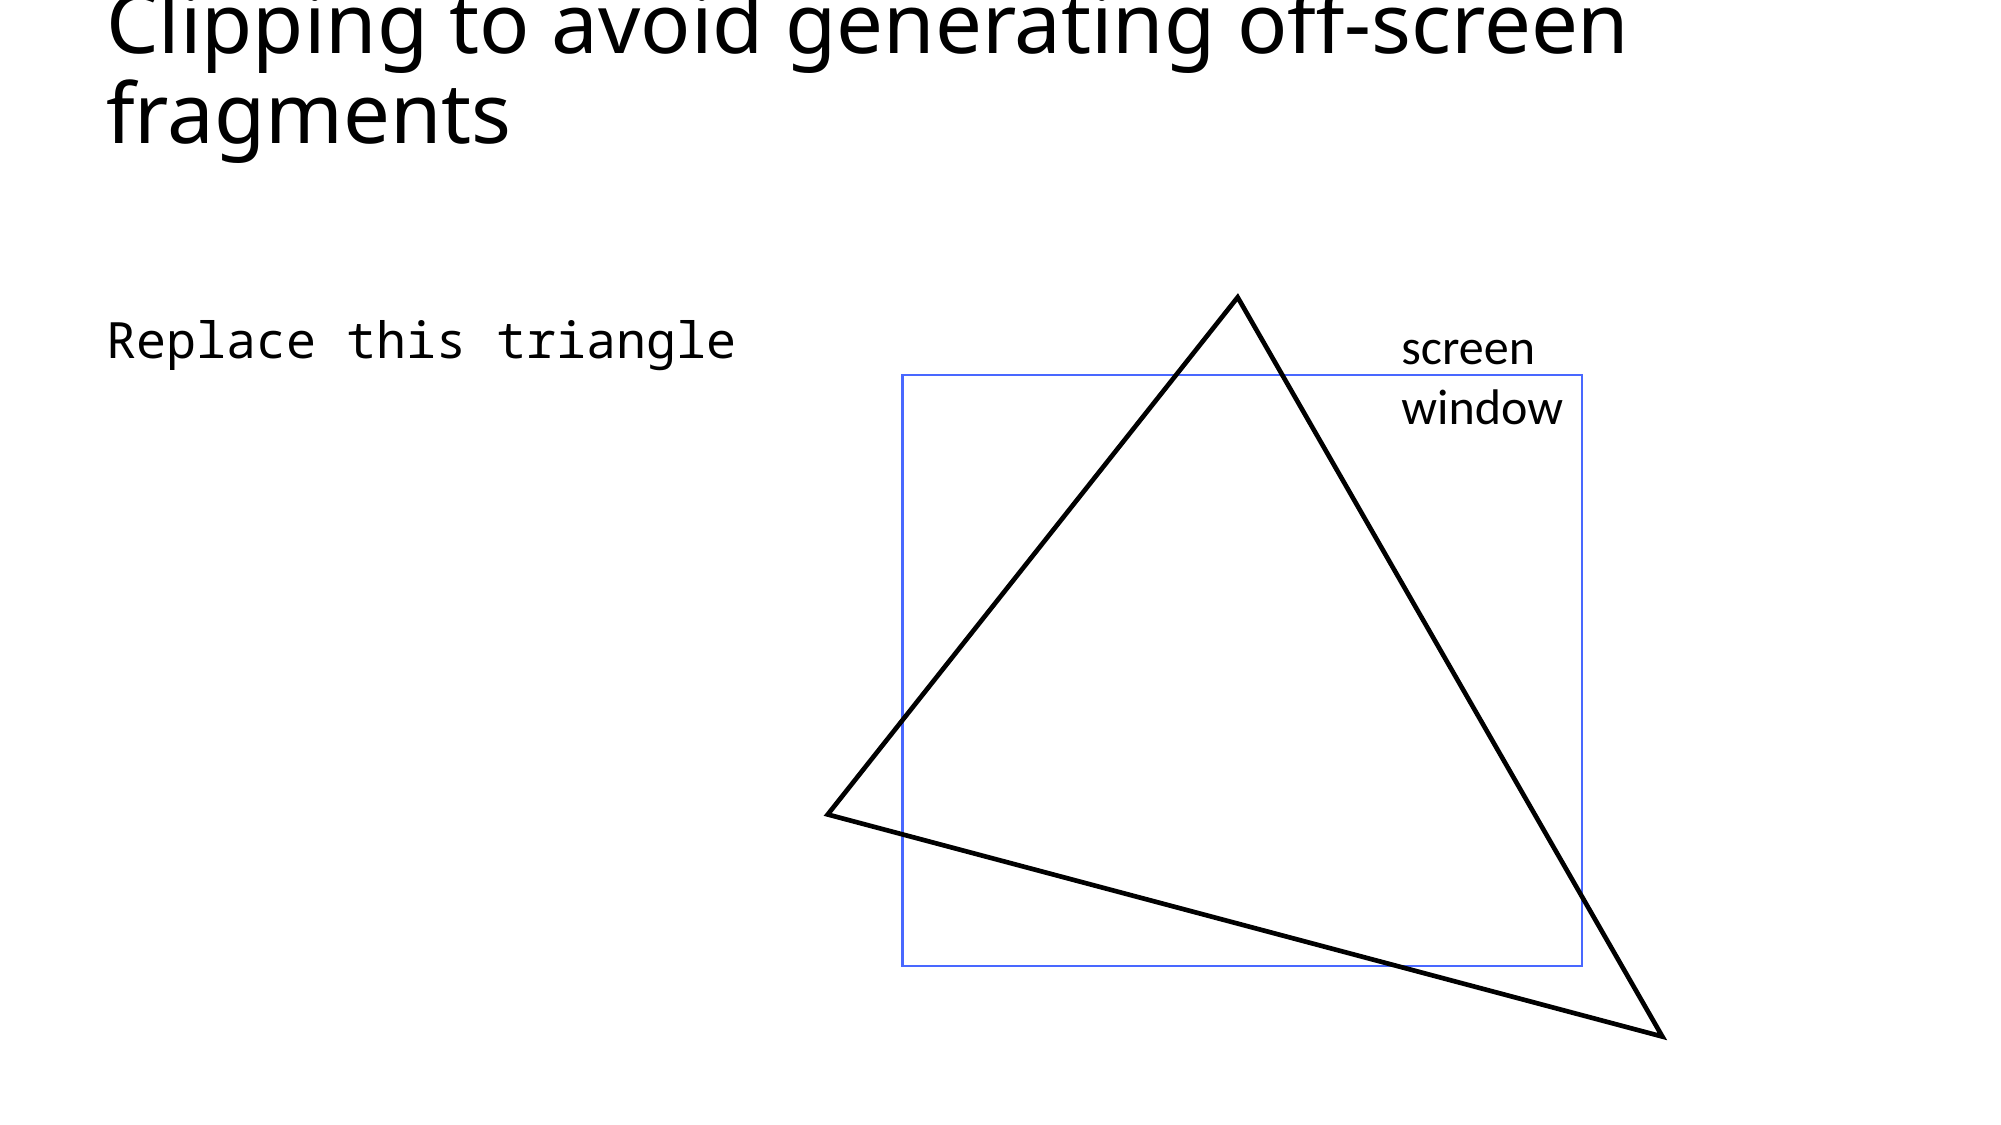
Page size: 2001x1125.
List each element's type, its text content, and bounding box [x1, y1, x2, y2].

list Replace this triangle [91, 307, 1925, 1078]
text_box [1284, 374, 1583, 894]
text_box [901, 836, 1393, 967]
text_box [825, 295, 1665, 1039]
text_box Clipping to avoid generating off-screen fragments [91, 29, 1862, 170]
text_box [901, 374, 1174, 719]
text_box screen window [1386, 307, 1636, 443]
